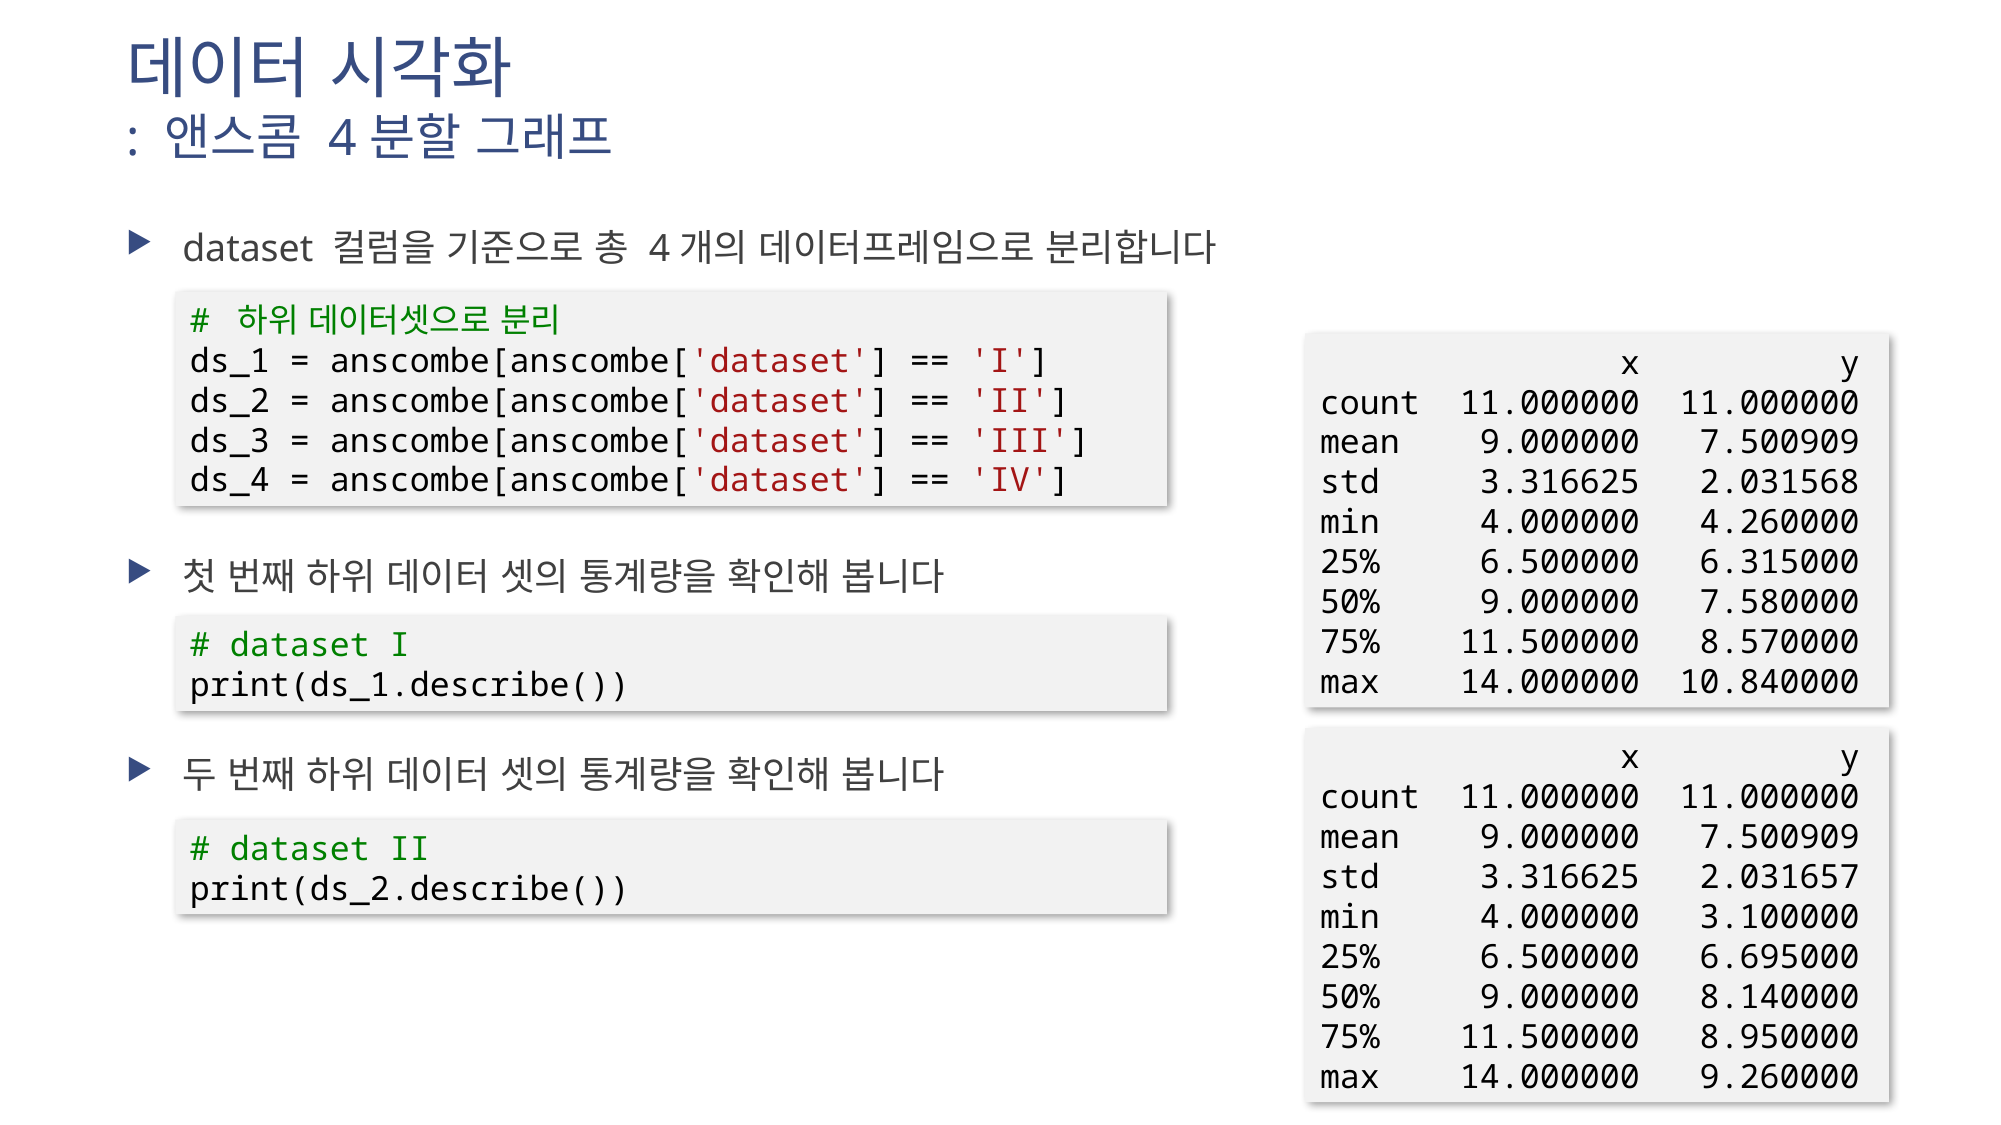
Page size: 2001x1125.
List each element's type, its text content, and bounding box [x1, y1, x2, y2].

list dataset 컬럼을 기준으로 총 4개의 데이터프레임으로 분리합니다 첫 번째 하위 데이터 셋의 통계량을 확인해 봅니다 두 번째 하위 데이터 셋의 통계량을 확인해 봅니다 [111, 216, 1859, 1107]
text_box # dataset I print(ds_1.describe()) [175, 616, 1167, 711]
text_box x y count 11.000000 11.000000 mean 9.000000 7.500909 std 3.316625 2.031657 min 4.000000 3.100000 25% 6.500000 6.695000 50% 9.000000 8.140000 75% 11.500000 8.950000 max 14.000000 9.260000 [1305, 728, 1889, 1103]
text_box x y count 11.000000 11.000000 mean 9.000000 7.500909 std 3.316625 2.031568 min 4.000000 4.260000 25% 6.500000 6.315000 50% 9.000000 7.580000 75% 11.500000 8.570000 max 14.000000 10.840000 [1305, 333, 1889, 708]
text_box # 하위 데이터셋으로 분리 ds_1 = anscombe[anscombe['dataset'] == 'I'] ds_2 = anscombe[anscombe['dataset'] == 'II'] ds_3 = anscombe[anscombe['dataset'] == 'III'] ds_4 = anscombe[anscombe['dataset'] == 'IV'] [175, 291, 1167, 506]
text_box # dataset II print(ds_2.describe()) [175, 819, 1167, 915]
title 데이터 시각화 : 앤스콤 4분할 그래프 [111, 18, 1522, 216]
